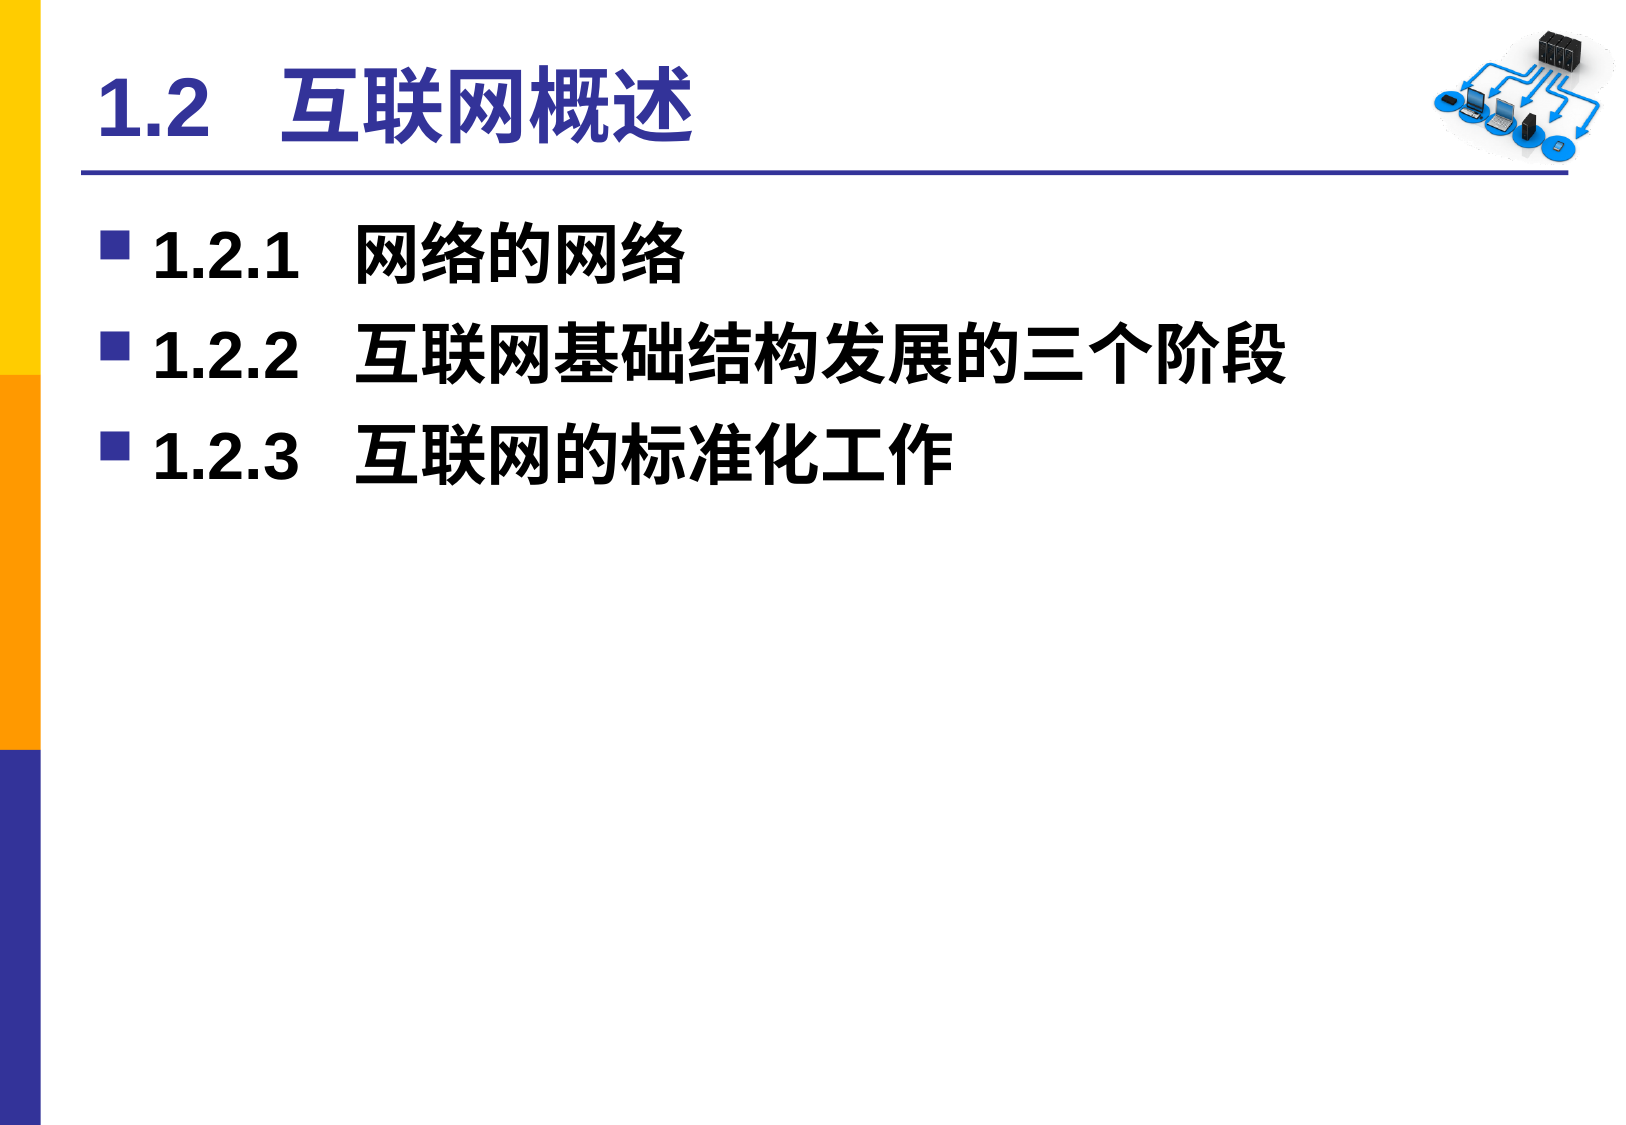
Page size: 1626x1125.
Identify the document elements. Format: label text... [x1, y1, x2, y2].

picture [1431, 30, 1616, 165]
title 1.2 互联网概述 [81, 30, 1569, 161]
list 1.2.1 网络的网络 1.2.2 互联网基础结构发展的三个阶段 1.2.3 互联网的标准化工作 [81, 196, 1569, 1006]
